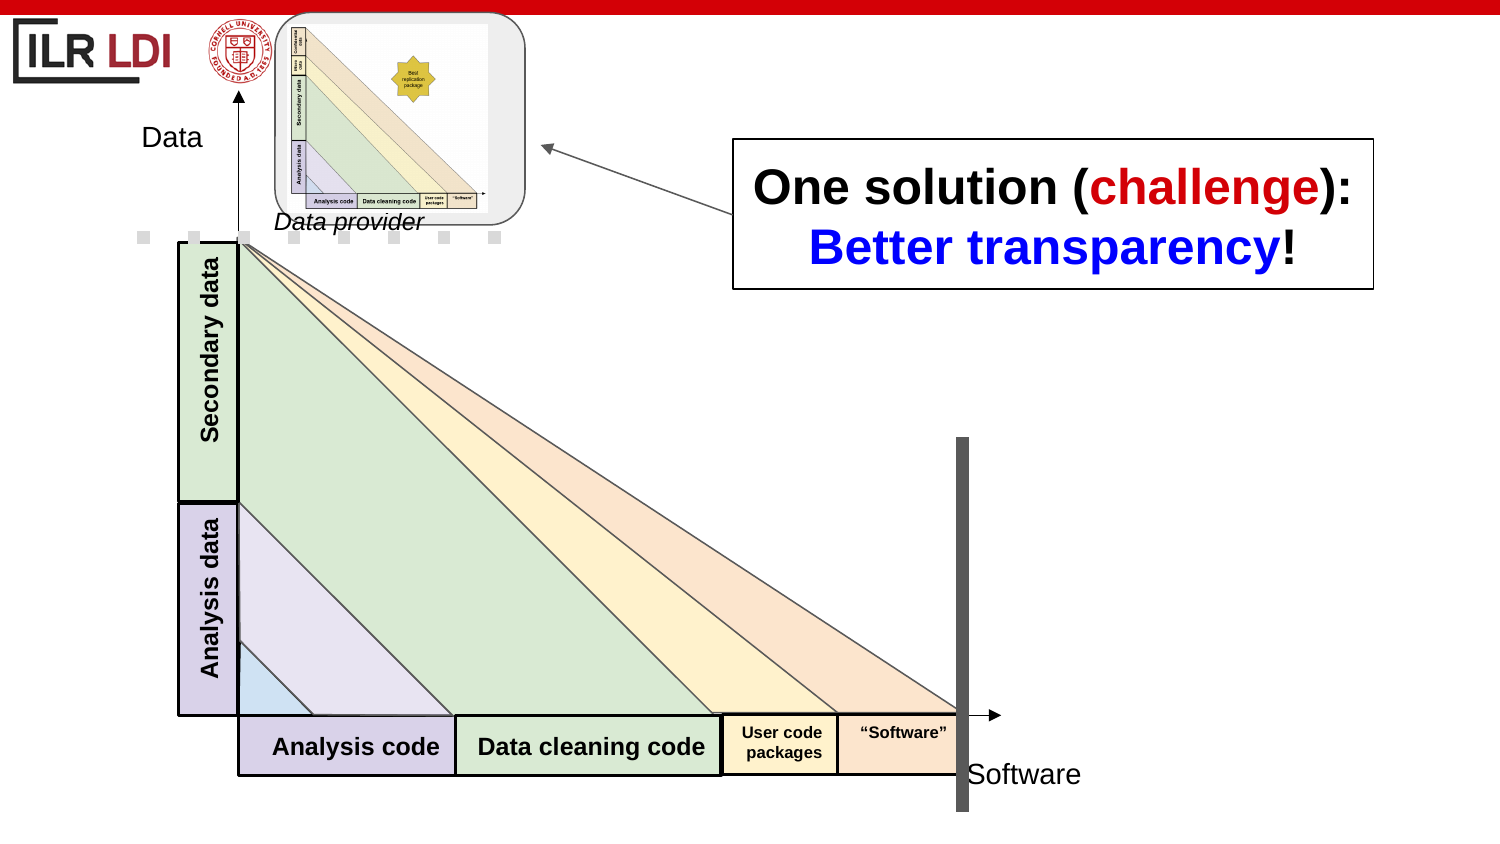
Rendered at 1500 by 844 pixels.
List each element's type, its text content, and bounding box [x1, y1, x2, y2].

text_box Data [126, 102, 227, 168]
text_box Analysis code [238, 723, 455, 776]
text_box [540, 144, 733, 216]
text_box User code packages [722, 724, 837, 775]
text_box [250, 246, 956, 713]
text_box [244, 508, 450, 714]
text_box Data cleaning code [455, 724, 722, 776]
text_box [274, 12, 526, 190]
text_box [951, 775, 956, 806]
picture [0, 15, 295, 102]
text_box [244, 247, 714, 714]
text_box Data provider [258, 190, 564, 250]
text_box Analysis data [178, 503, 234, 716]
picture [287, 24, 488, 213]
text_box One solution (challenge): Better transparency! [732, 139, 1374, 290]
text_box “Software” [837, 724, 956, 775]
text_box Secondary data [178, 246, 234, 502]
text_box Software [969, 740, 1500, 806]
text_box [244, 647, 311, 714]
text_box [247, 246, 838, 713]
